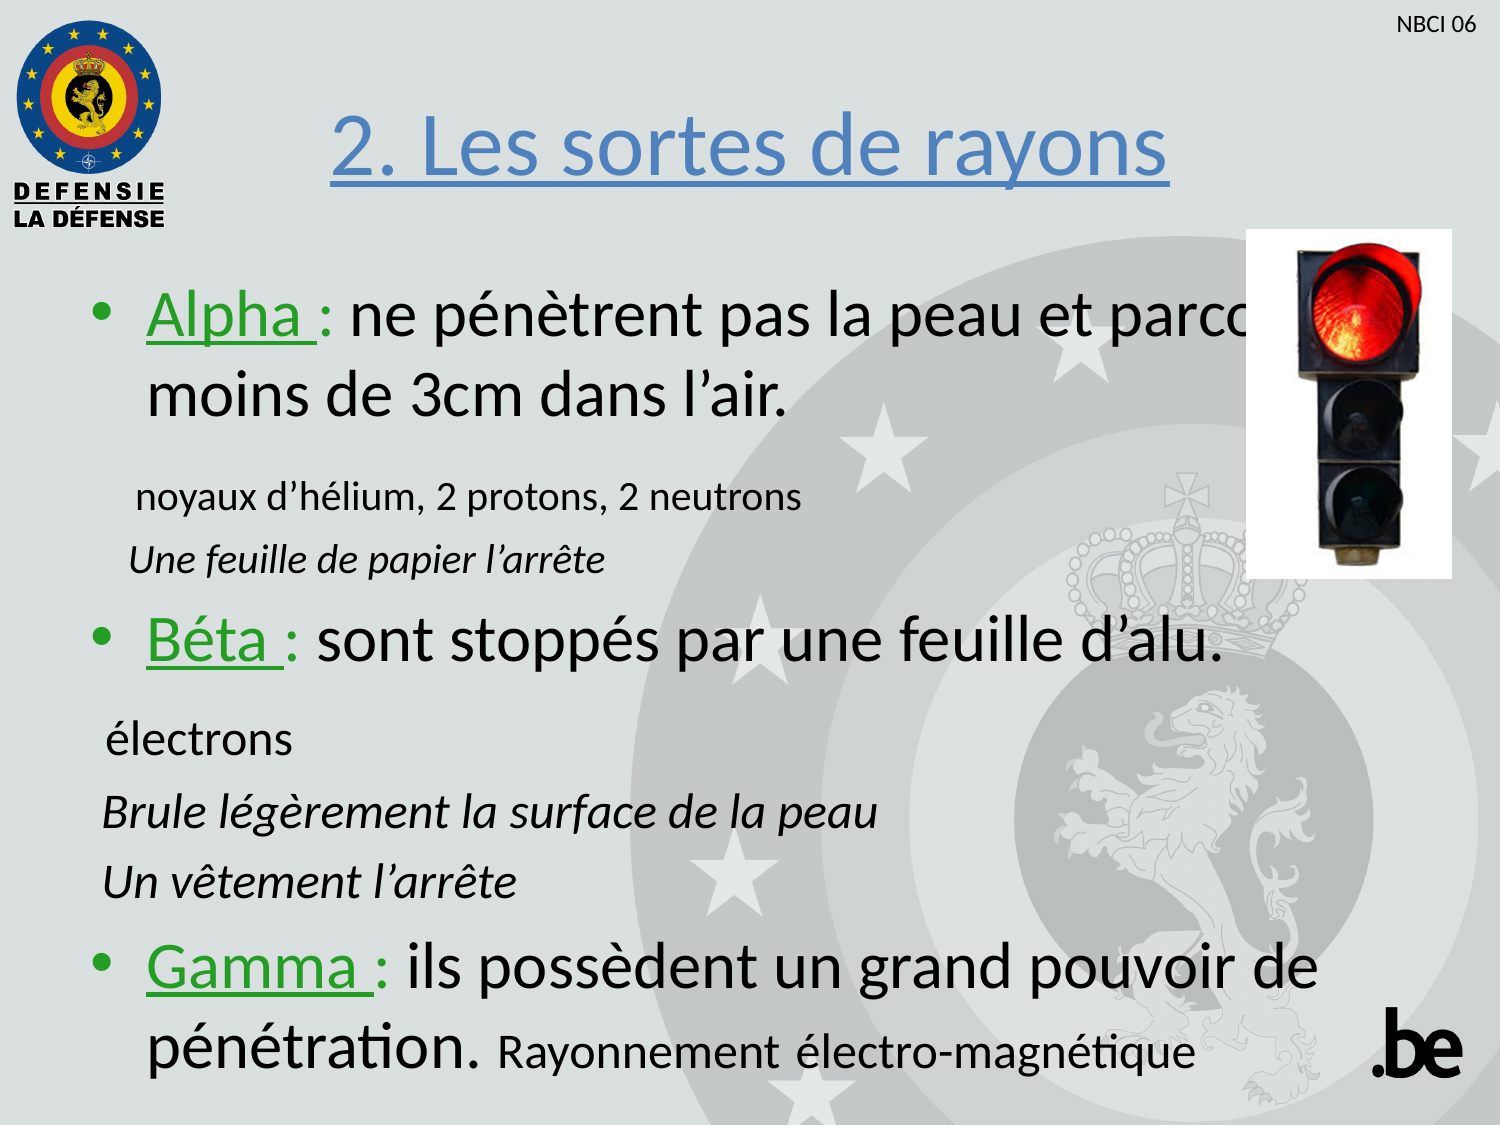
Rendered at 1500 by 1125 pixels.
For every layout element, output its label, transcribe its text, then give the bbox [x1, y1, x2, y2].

list Alpha : ne pénètrent pas la peau et parcourent moins de 3cm dans l’air. noyaux d’hélium, 2 protons, 2 neutrons Une feuille de papier l’arrête Béta : sont stoppés par une feuille d’alu. électrons Brule légèrement la surface de la peau Un vêtement l’arrête Gamma : ils possèdent un grand pouvoir de pénétration. Rayonnement électro-magnétique [74, 262, 1426, 1006]
title 2. Les sortes de rayons [74, 44, 1426, 233]
picture [0, 0, 1500, 1125]
